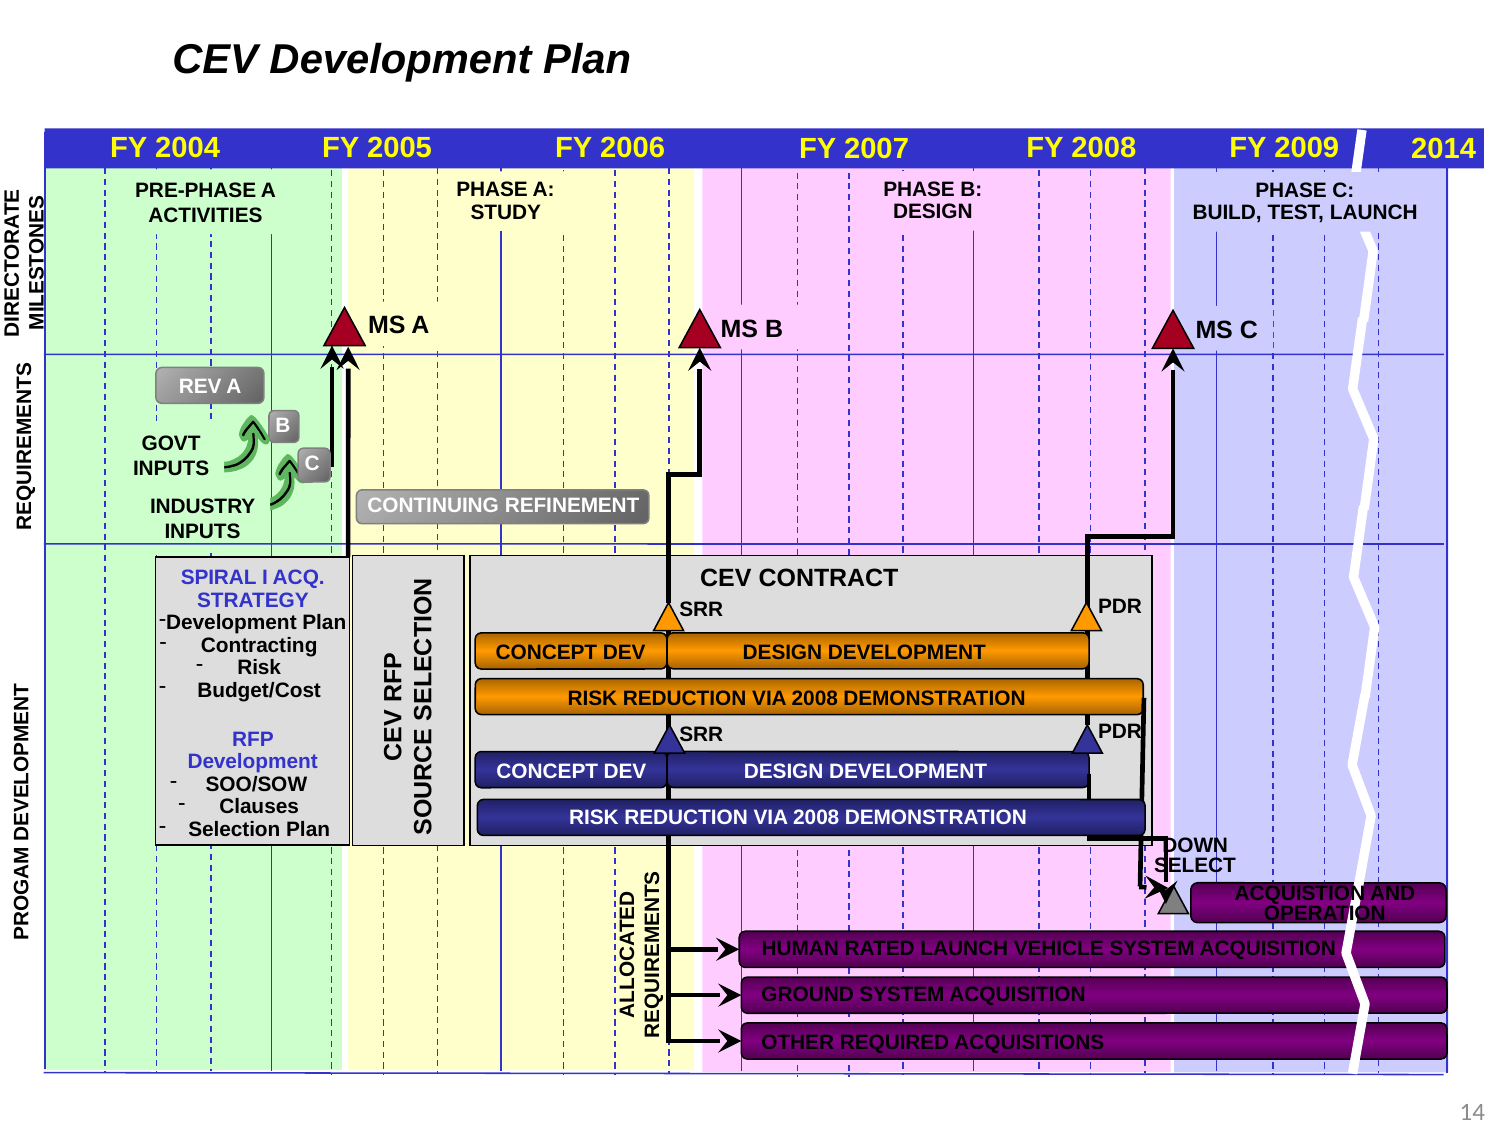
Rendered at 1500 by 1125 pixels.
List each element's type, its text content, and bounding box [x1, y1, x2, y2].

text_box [556, 459, 812, 491]
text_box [1345, 129, 1374, 1074]
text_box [317, 345, 333, 466]
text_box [941, 493, 1319, 580]
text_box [43, 131, 1342, 1078]
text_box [499, 799, 911, 873]
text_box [474, 632, 1090, 670]
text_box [474, 751, 1090, 788]
text_box FY 2006 [538, 121, 682, 130]
text_box FY 2007 [778, 122, 930, 130]
text_box PROGAM DEVELOPMENT [0, 579, 38, 1045]
text_box DIRECTORATE MILESTONES [0, 131, 43, 396]
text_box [1088, 773, 1167, 905]
text_box FY 2005 [306, 121, 448, 130]
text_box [1377, 131, 1448, 1078]
text_box REQUIREMENTS [3, 396, 38, 579]
title CEV Development Plan [157, 19, 1355, 94]
text_box FY 2004 [93, 120, 237, 130]
slide_number 15 [1187, 1088, 1500, 1125]
text_box 2014 [1386, 121, 1500, 172]
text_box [193, 420, 269, 472]
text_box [229, 459, 305, 511]
text_box FY 2009 [1210, 120, 1358, 130]
text_box FY 2008 [1009, 121, 1154, 130]
